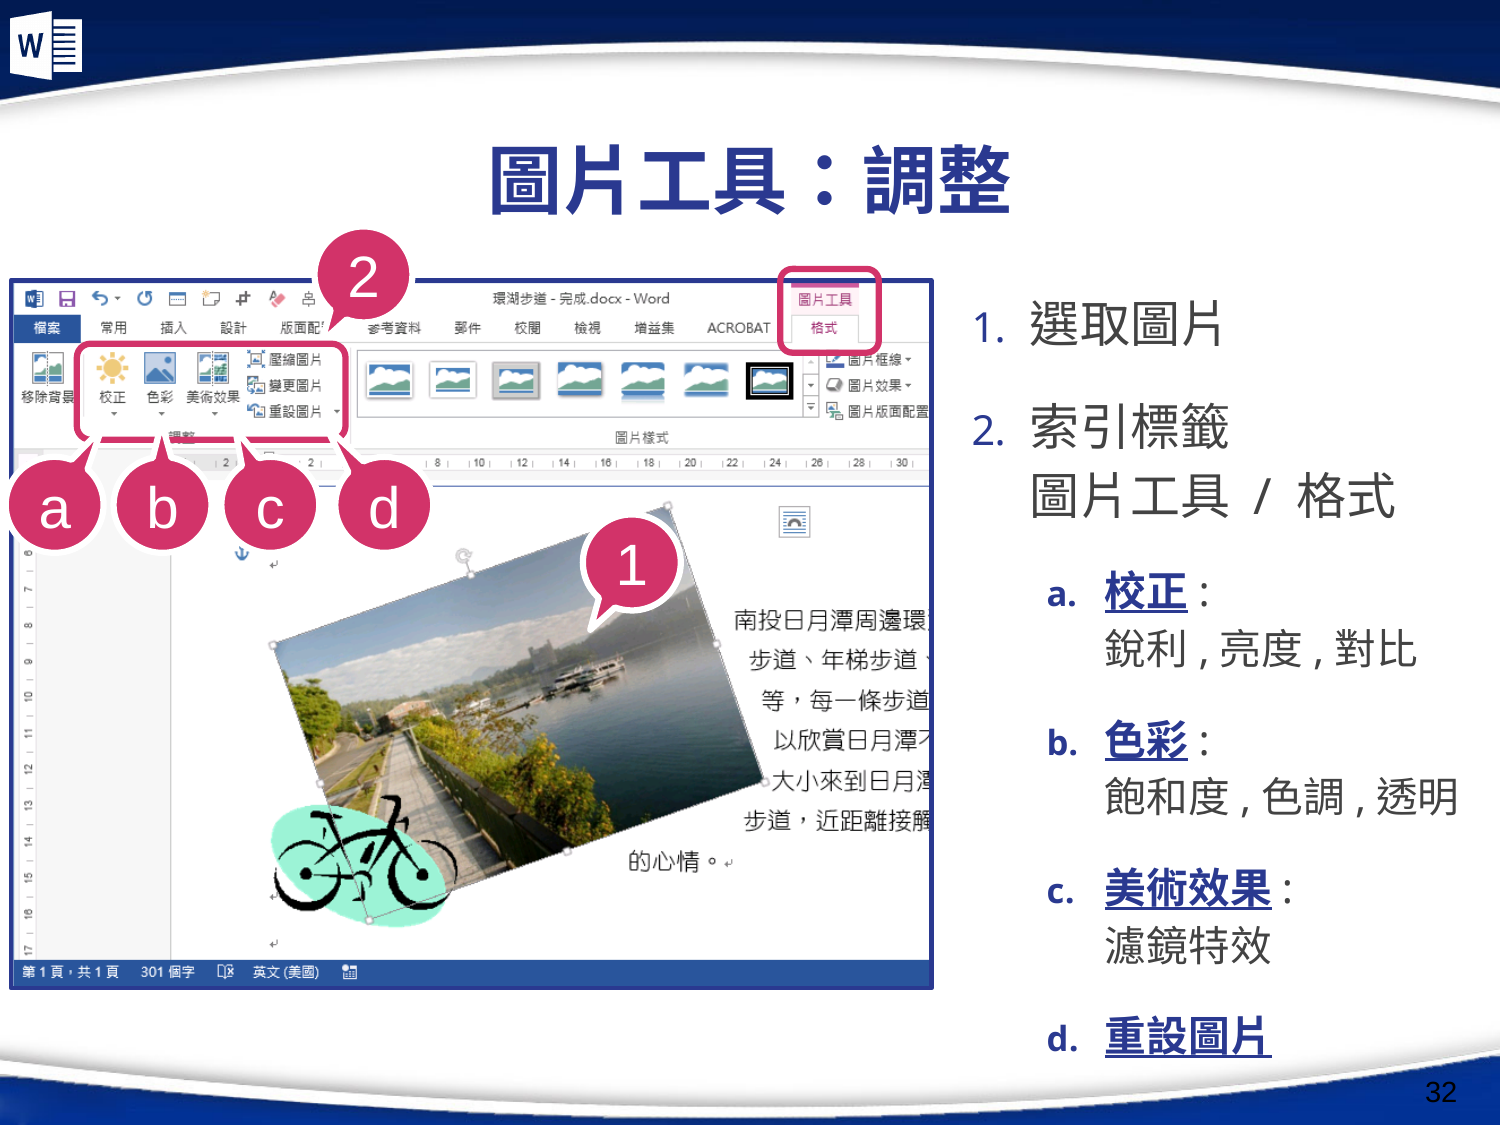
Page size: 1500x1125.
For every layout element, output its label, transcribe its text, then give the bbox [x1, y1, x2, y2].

text_box 2 [314, 226, 413, 280]
text_box [780, 268, 879, 280]
slide_number ‹#› [1410, 1056, 1500, 1125]
list 選取圖片 索引標籤 圖片工具 / 格式 校正: 銳利,亮度,對比 色彩: 飽和度,色調,透明 美術效果: 濾鏡特效 重設圖片 [939, 268, 1488, 1000]
picture [0, 0, 1500, 1125]
title 圖片工具：調整 [51, 112, 1449, 246]
